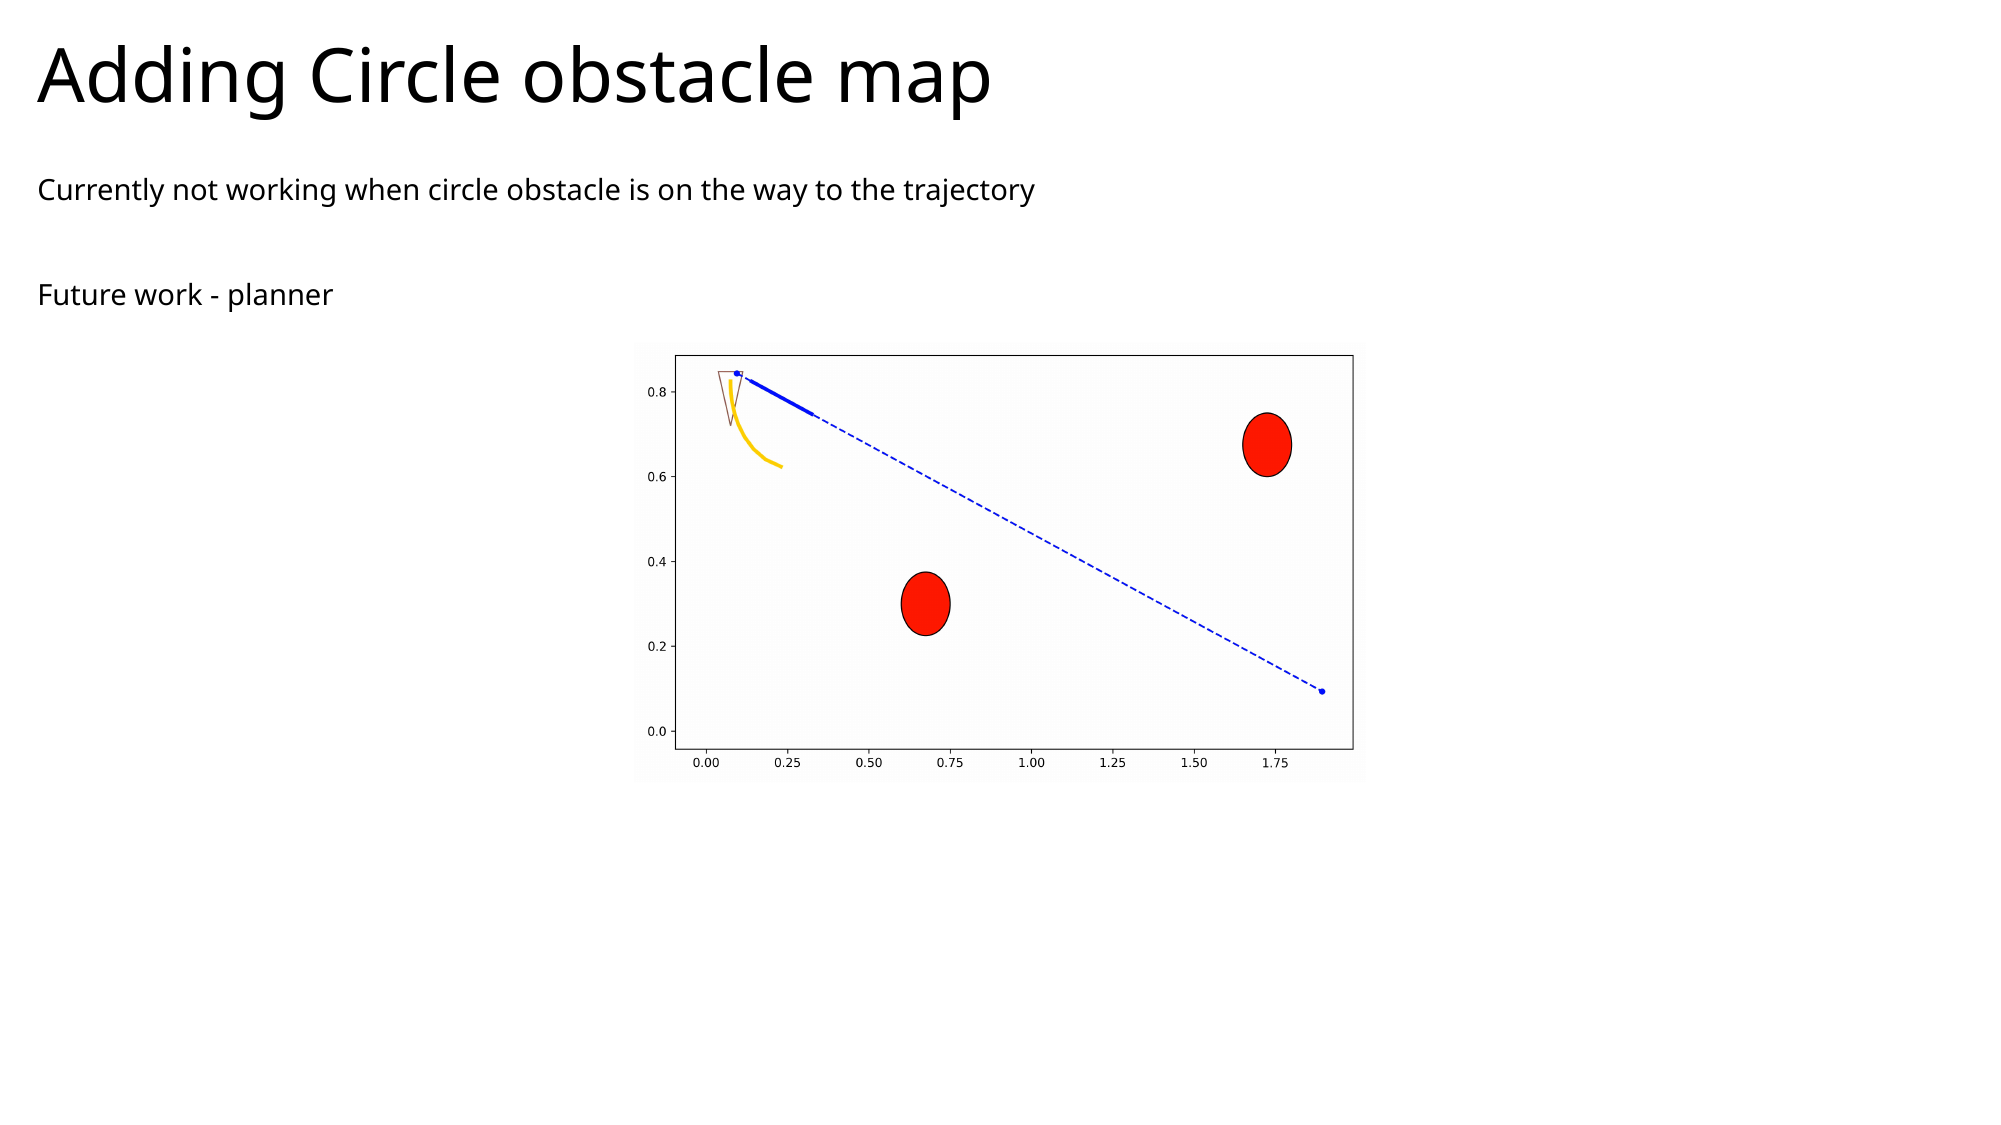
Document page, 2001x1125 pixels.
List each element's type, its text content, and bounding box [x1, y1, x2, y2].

text_box Currently not working when circle obstacle is on the way to the trajectory Future work - planner [22, 167, 1701, 1112]
text_box Adding Circle obstacle map [22, 13, 1978, 143]
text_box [633, 341, 1367, 784]
